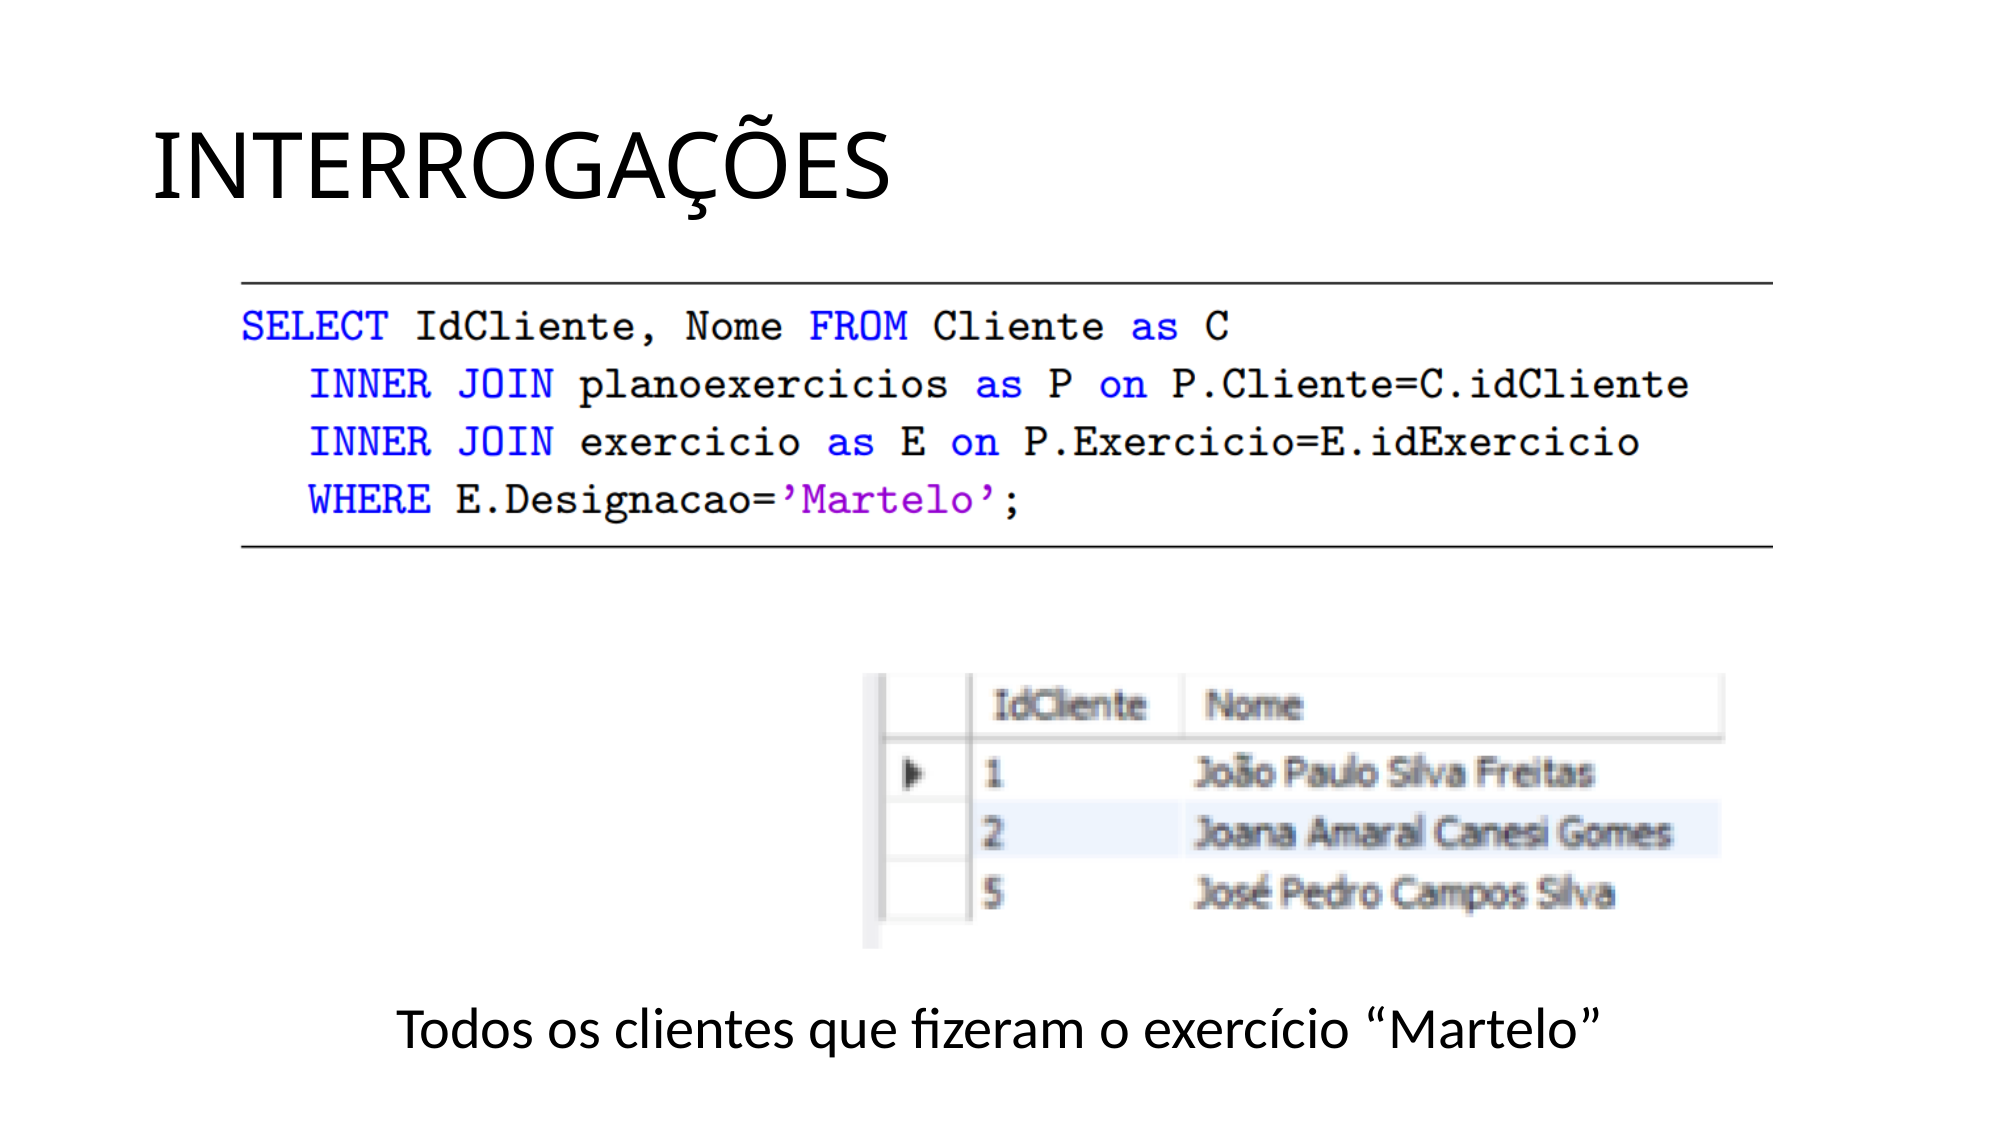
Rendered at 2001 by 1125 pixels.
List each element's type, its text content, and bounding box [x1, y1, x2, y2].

text_box Todos os clientes que fizeram o exercício “Martelo” [340, 983, 1660, 1068]
title INTERROGAÇÕES [137, 59, 1863, 278]
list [227, 269, 1773, 983]
